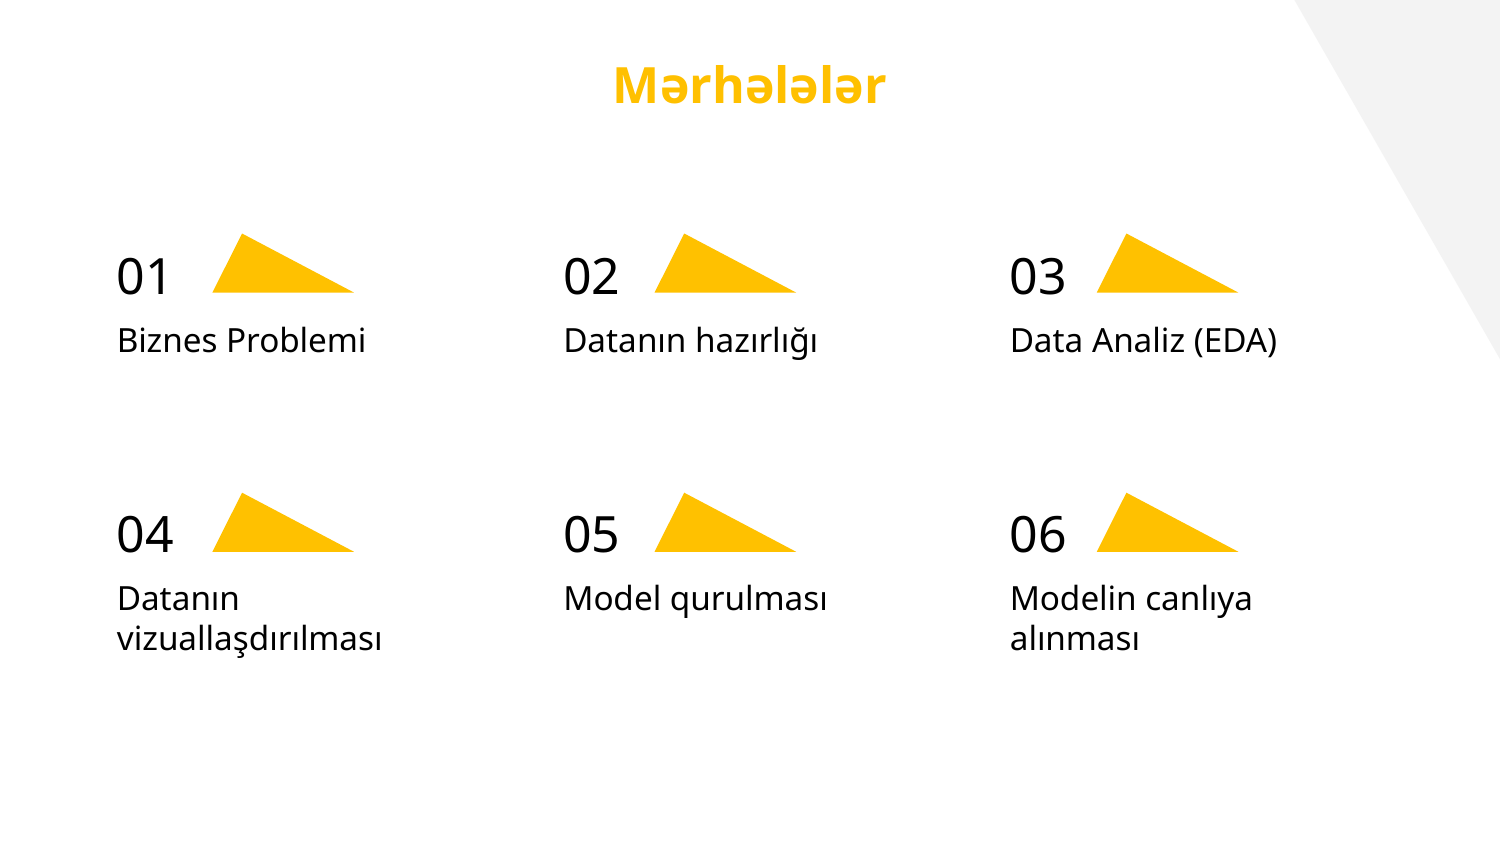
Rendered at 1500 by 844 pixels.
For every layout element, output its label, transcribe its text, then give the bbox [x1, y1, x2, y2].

title Mərhələlər [85, 38, 1415, 133]
text_box [654, 492, 797, 552]
subtitle Modelin canlıya alınması [994, 562, 1349, 622]
subtitle Datanın vizuallaşdırılması [101, 562, 453, 622]
title 03 [994, 244, 1172, 304]
text_box [279, 252, 354, 293]
text_box [726, 255, 797, 293]
title 01 [101, 244, 279, 303]
title 02 [548, 244, 726, 304]
subtitle Model qurulması [548, 562, 903, 622]
text_box [1096, 492, 1239, 552]
subtitle Data Analiz (EDA) [994, 303, 1349, 363]
text_box [1172, 257, 1239, 293]
subtitle Biznes Problemi [101, 303, 457, 363]
text_box [678, 233, 705, 244]
title 05 [548, 503, 726, 563]
title 04 [101, 503, 279, 563]
subtitle Datanın hazırlığı [548, 303, 903, 363]
text_box [1121, 233, 1147, 244]
title 06 [994, 503, 1172, 563]
text_box [236, 233, 262, 244]
text_box [212, 492, 354, 552]
